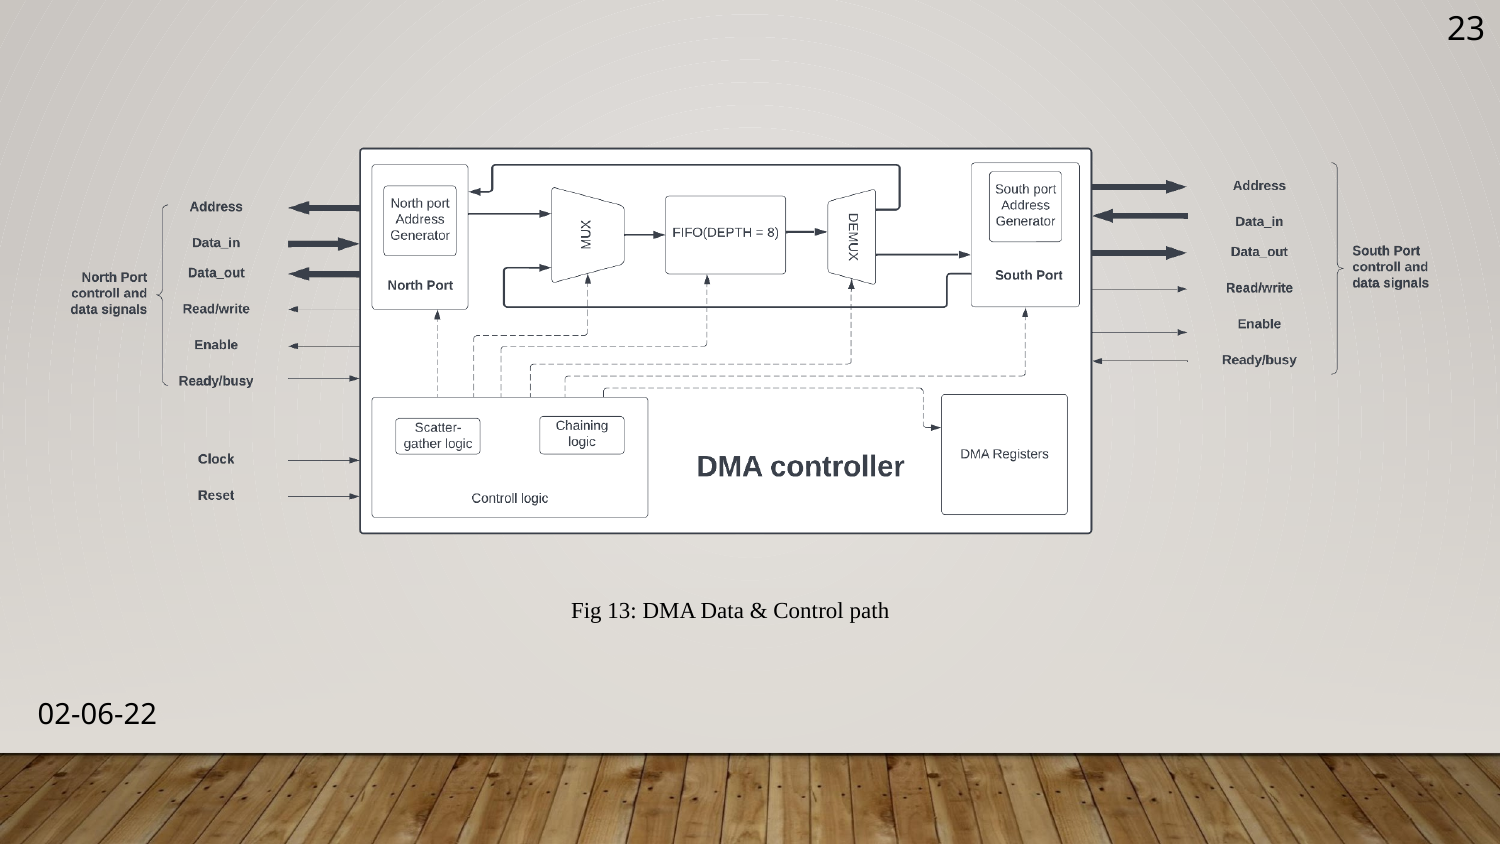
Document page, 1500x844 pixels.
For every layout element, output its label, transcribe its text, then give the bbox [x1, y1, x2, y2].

slide_number ‹#› [1400, 0, 1500, 62]
picture [24, 86, 1476, 557]
picture [0, 753, 1500, 844]
text_box Fig 13: DMA Data & Control path [550, 587, 1307, 631]
